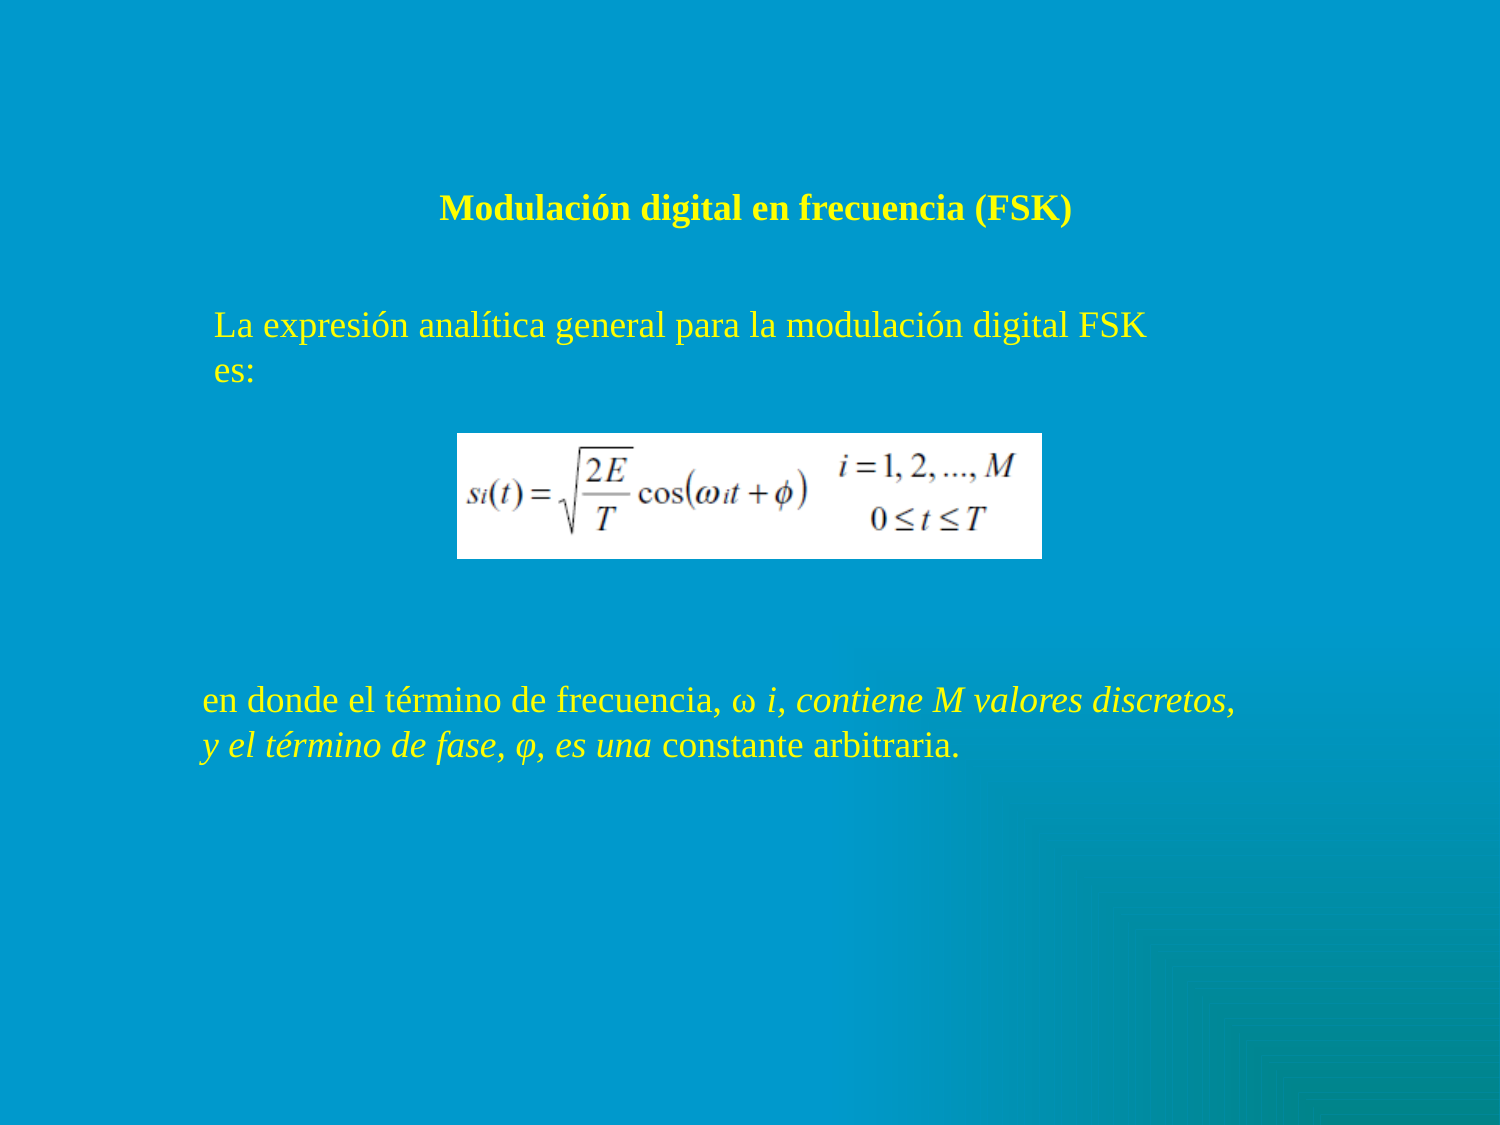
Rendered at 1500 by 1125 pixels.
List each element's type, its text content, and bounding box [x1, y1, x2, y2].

text_box La expresión analítica general para la modulación digital FSK es: [199, 292, 1196, 398]
text_box Modulación digital en frecuencia (FSK) [424, 175, 1089, 236]
picture [458, 434, 1041, 558]
text_box en donde el término de frecuencia, ω i, contiene M valores discretos, y el término de fase, φ, es una constante arbitraria. [187, 667, 1266, 773]
